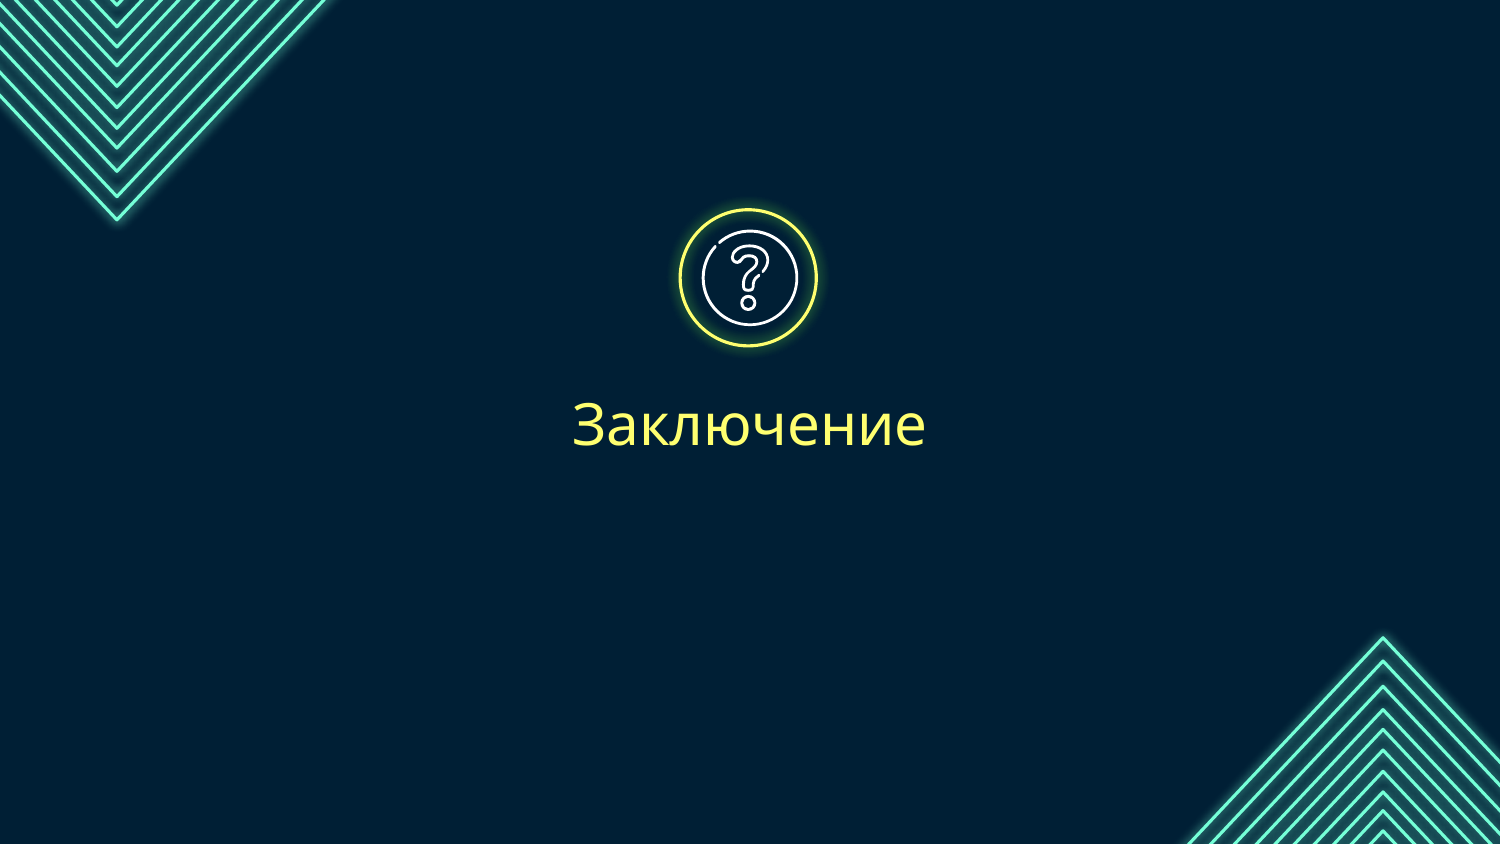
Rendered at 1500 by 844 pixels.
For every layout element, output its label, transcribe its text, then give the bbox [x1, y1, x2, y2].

text_box [680, 209, 796, 322]
text_box [801, 234, 817, 320]
title Заключение [113, 397, 1387, 446]
text_box [711, 335, 786, 346]
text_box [701, 229, 799, 327]
picture [819, 248, 826, 299]
